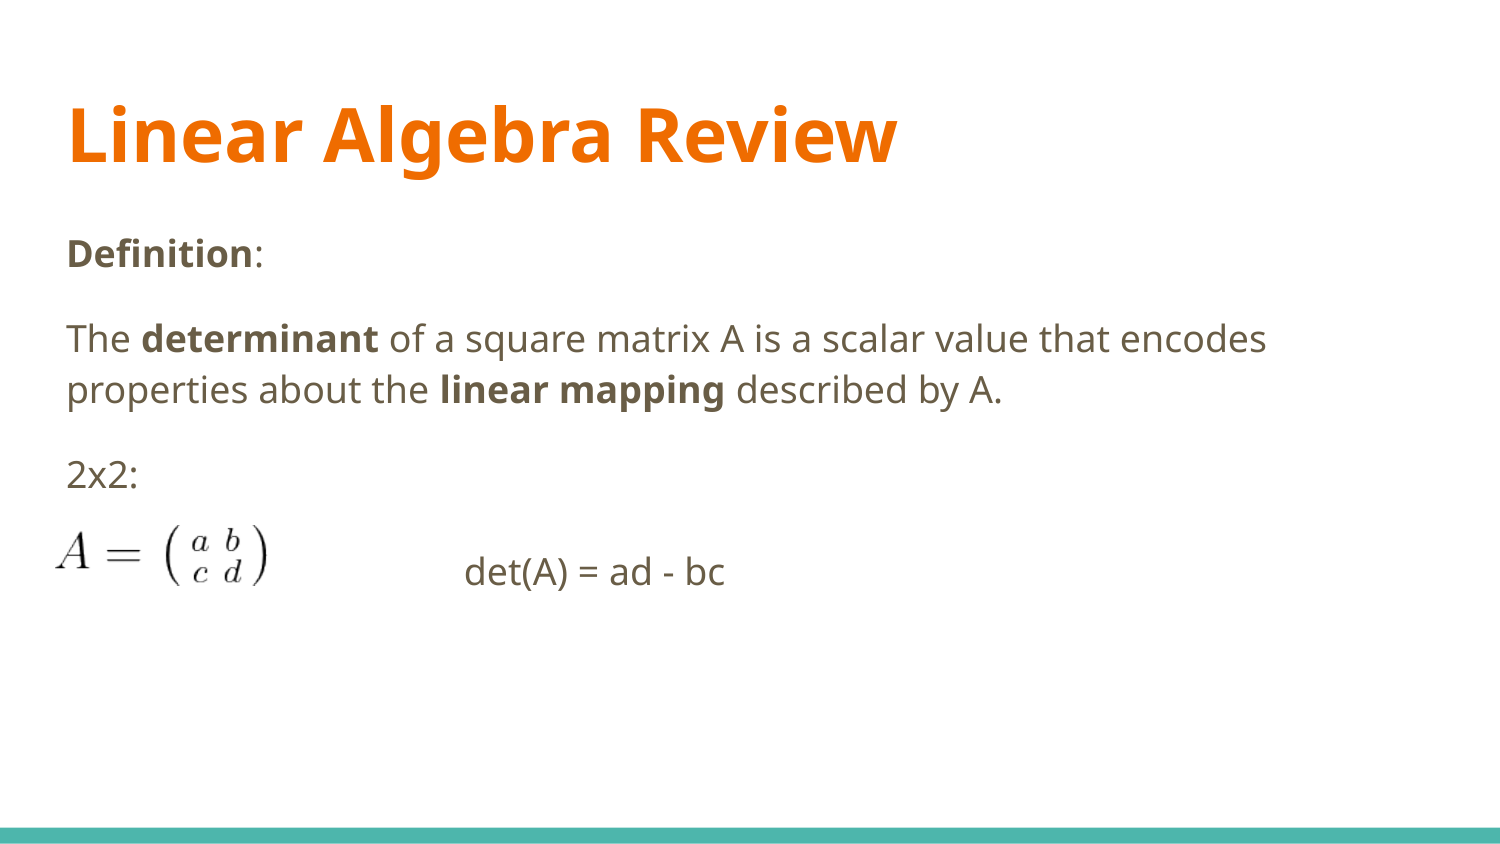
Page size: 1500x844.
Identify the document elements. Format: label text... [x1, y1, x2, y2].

title Linear Algebra Review [51, 72, 1449, 189]
list Definition: The determinant of a square matrix A is a scalar value that encodes properties about the linear mapping described by A. 2x2: [51, 207, 1449, 508]
text_box det(A) = ad - bc [448, 526, 772, 586]
picture [55, 525, 268, 587]
